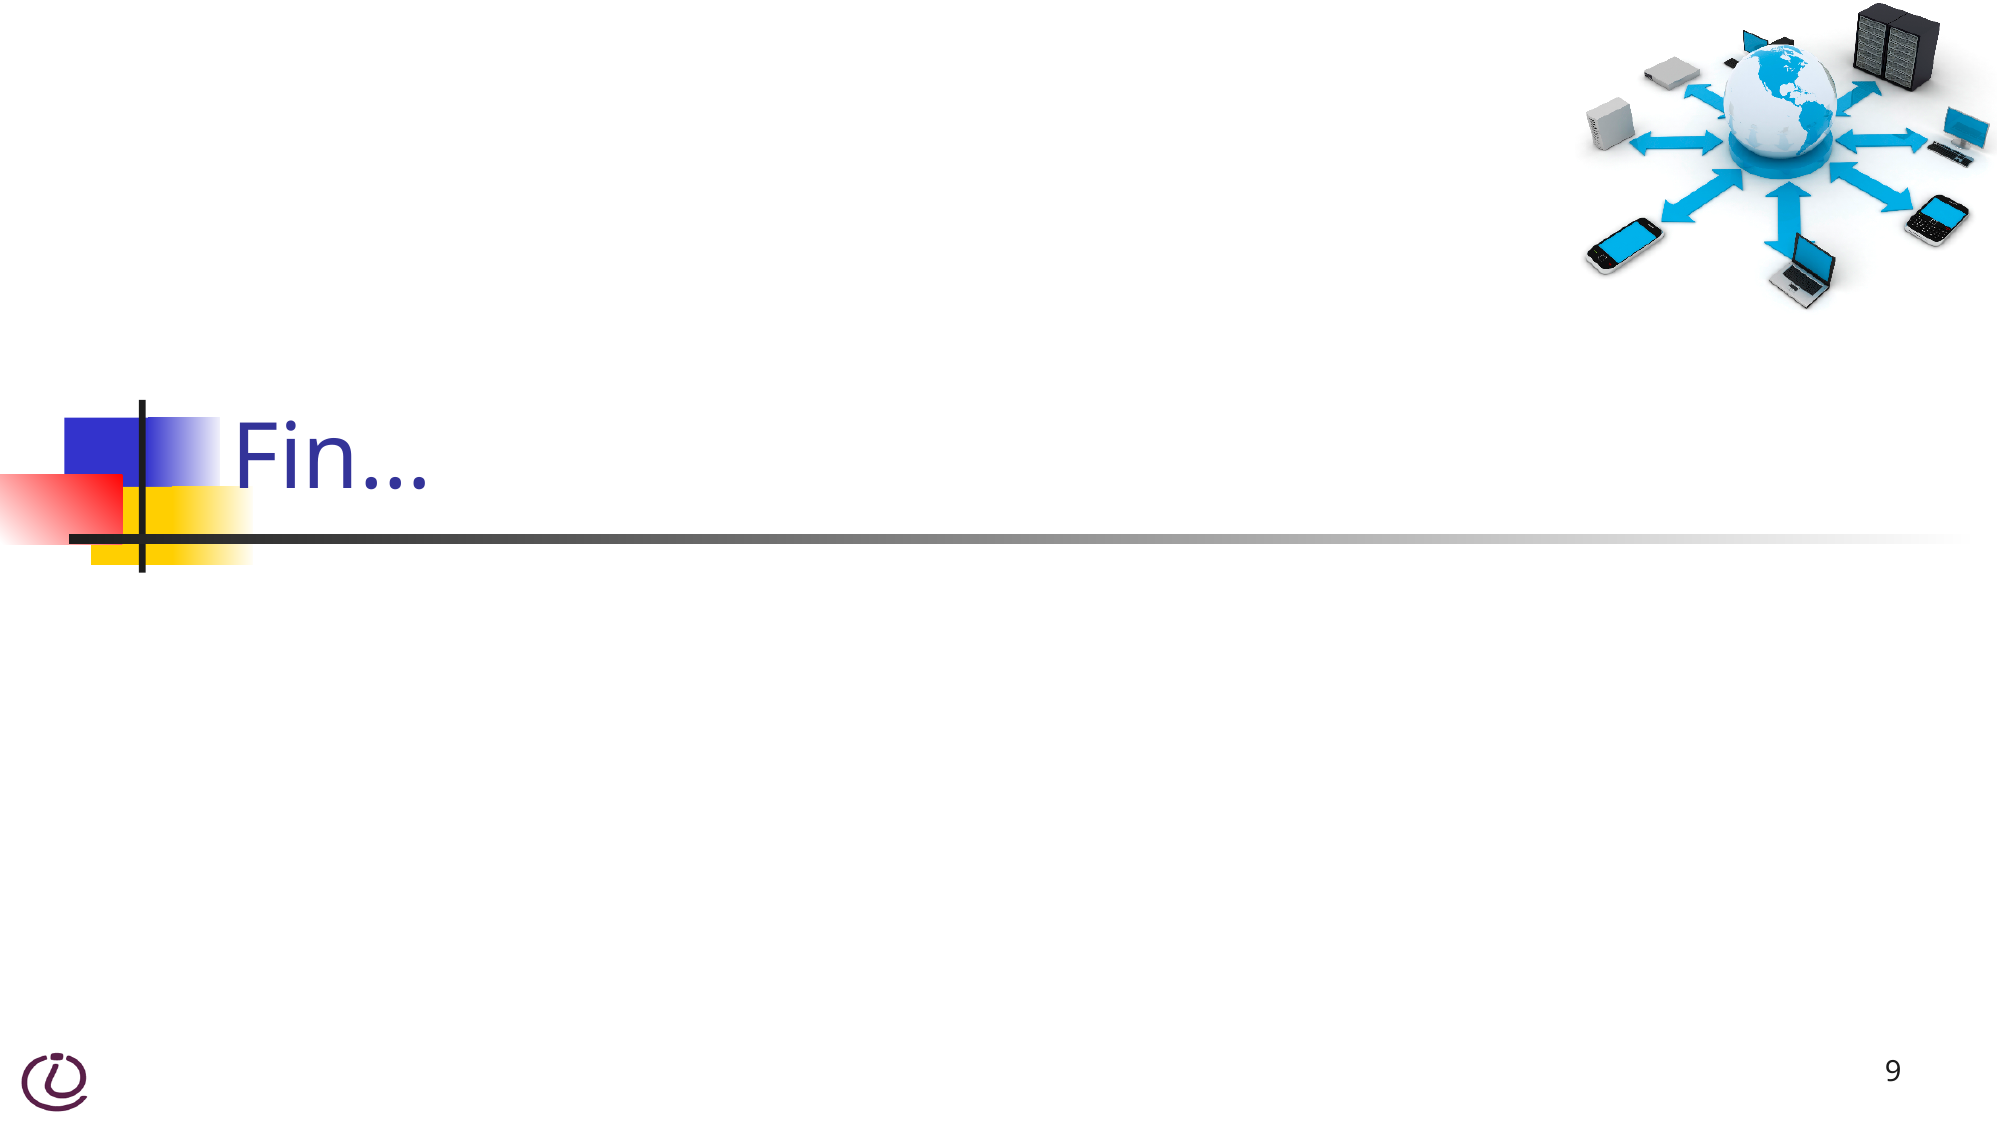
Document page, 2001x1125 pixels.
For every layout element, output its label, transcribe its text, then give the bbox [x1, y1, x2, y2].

title Fin… [216, 275, 1917, 515]
slide_number 9 [1499, 1024, 1917, 1101]
picture [1575, 0, 1997, 315]
picture [17, 1049, 92, 1113]
